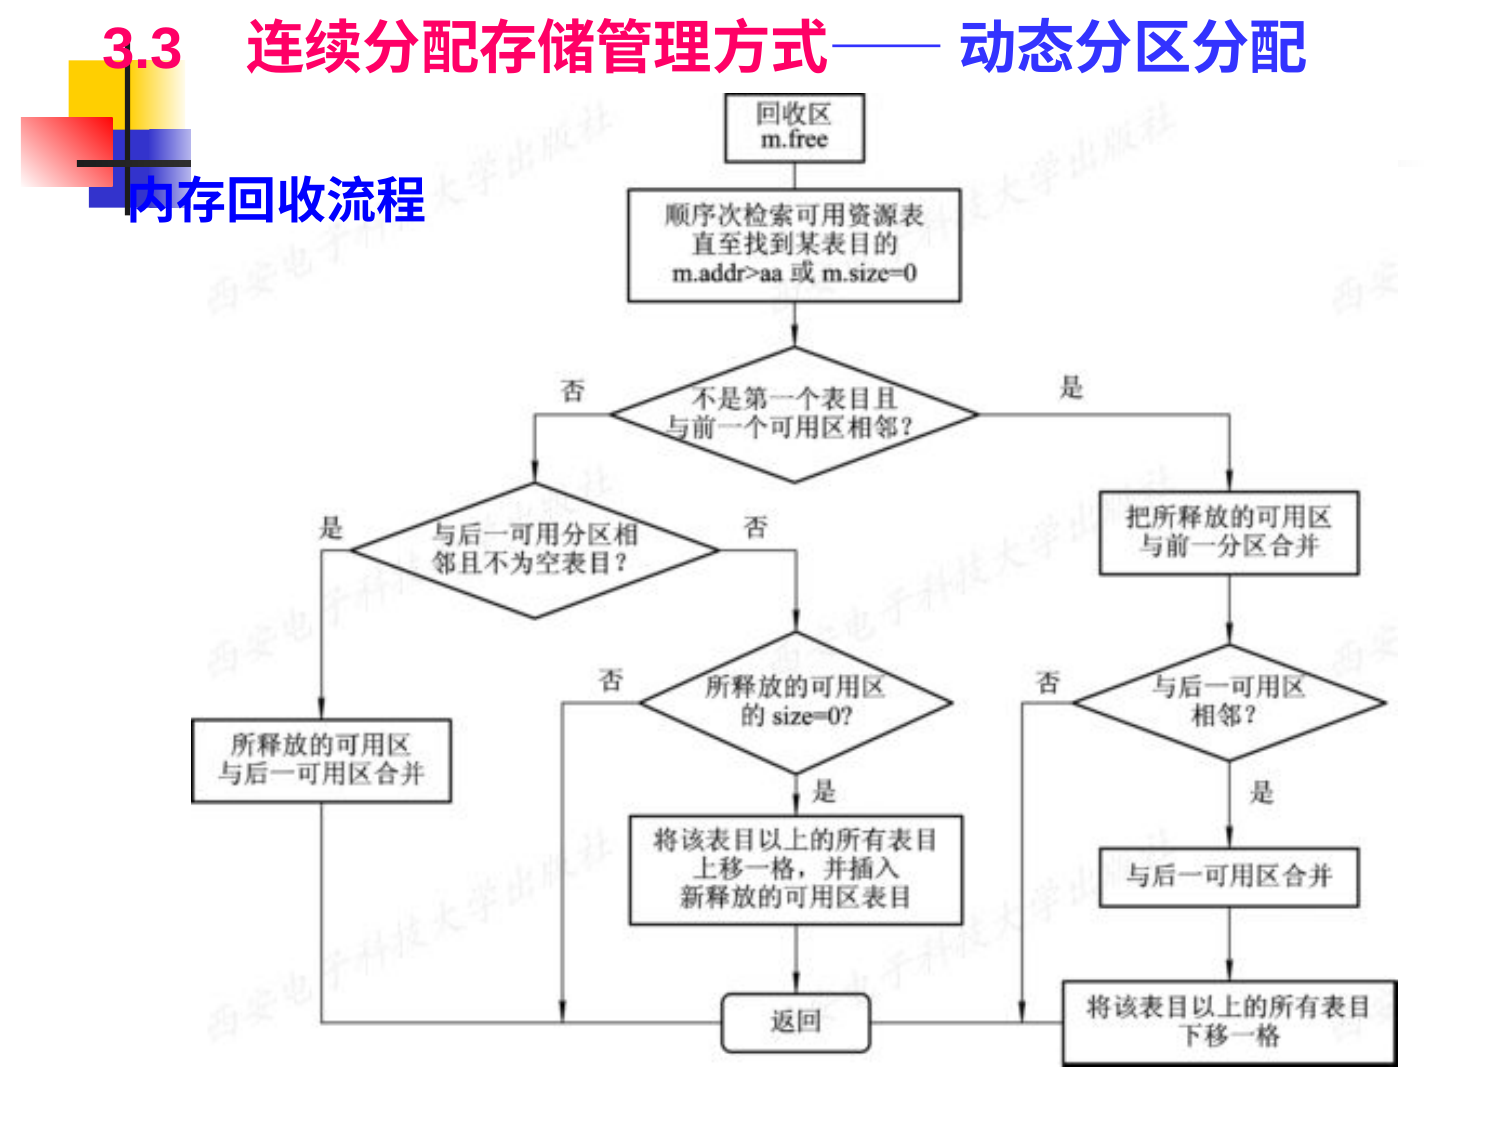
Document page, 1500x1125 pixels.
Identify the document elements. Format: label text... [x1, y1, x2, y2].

text_box 3.3 连续分配存储管理方式—— 动态分区分配 [87, 0, 1400, 88]
picture [191, 93, 1398, 1067]
text_box 内存回收流程 [112, 160, 186, 236]
